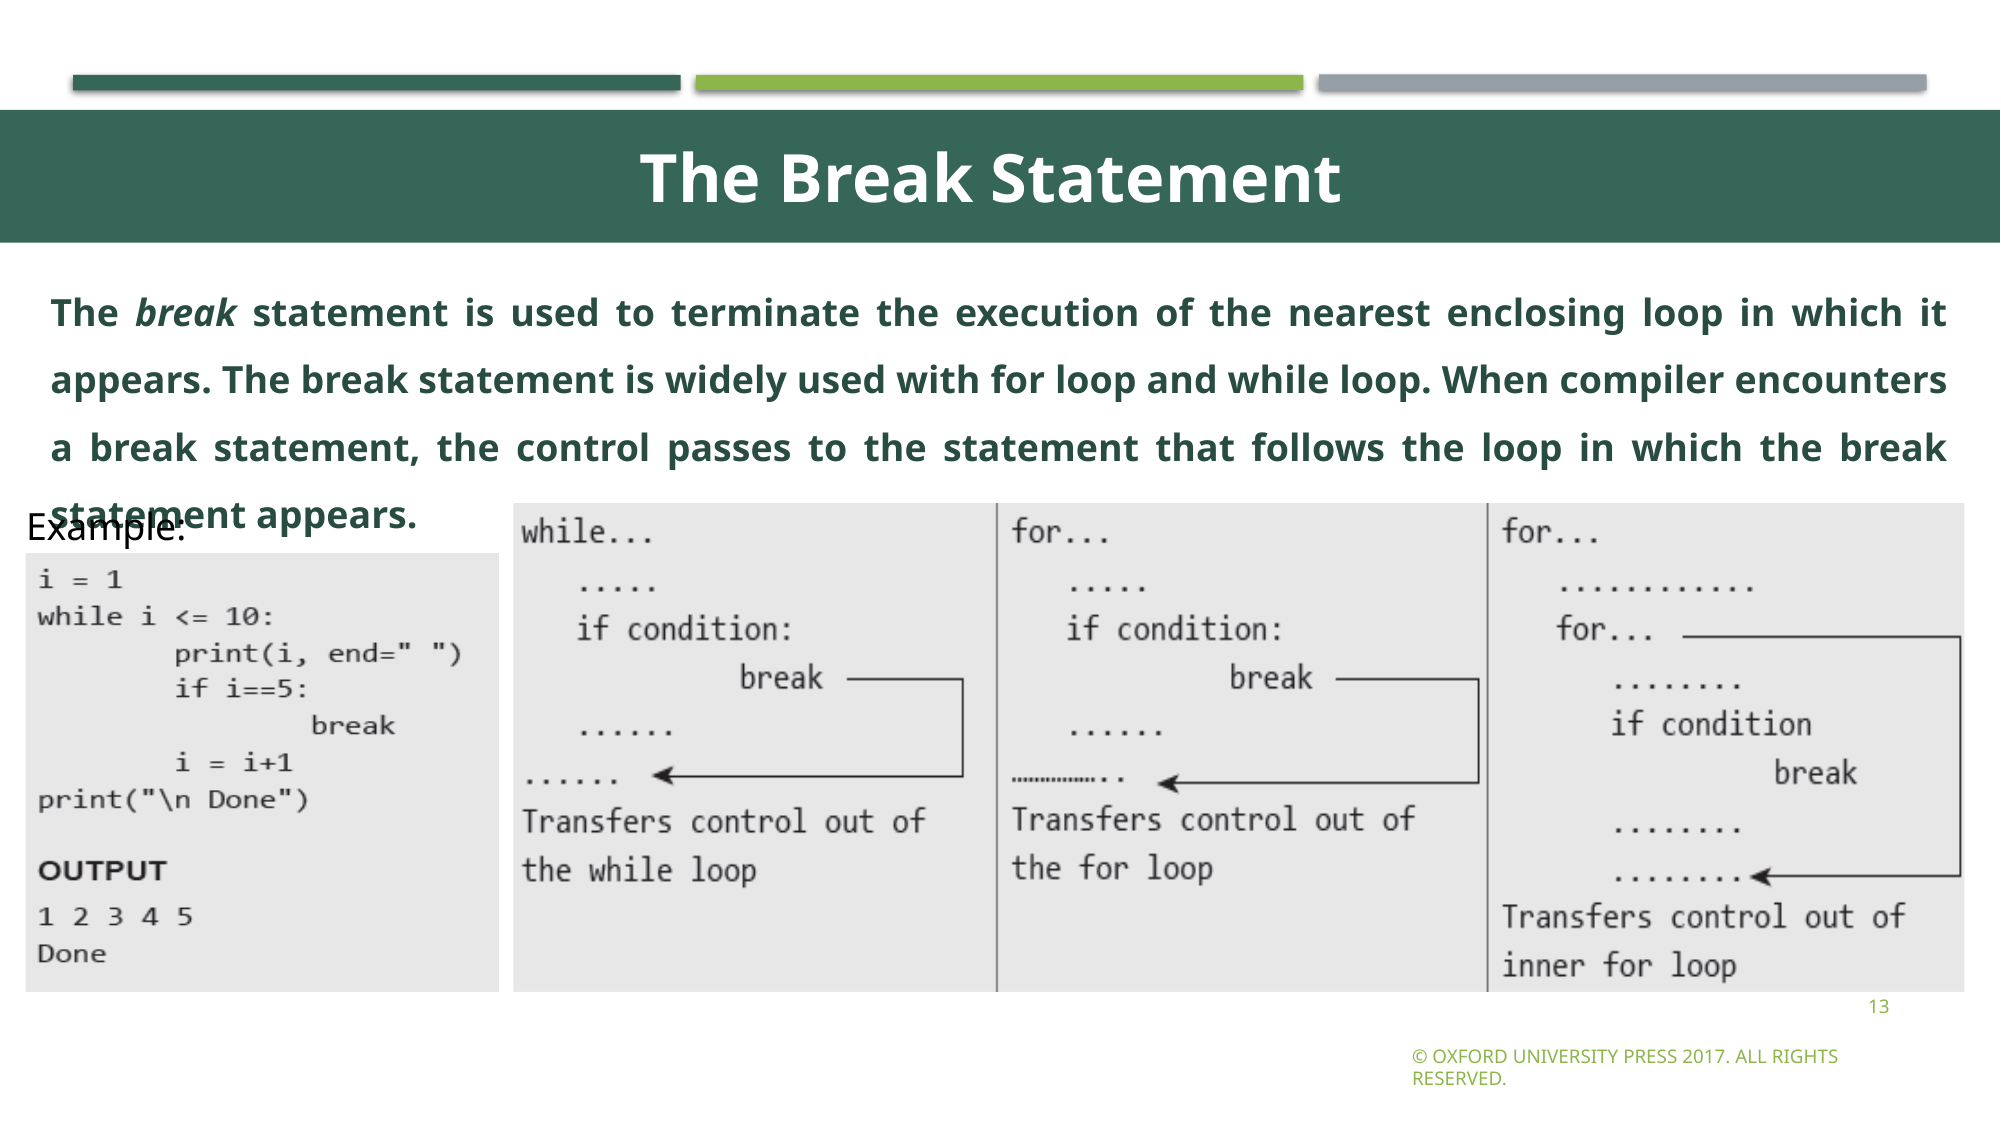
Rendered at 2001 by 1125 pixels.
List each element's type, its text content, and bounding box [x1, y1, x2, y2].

text_box The break statement is used to terminate the execution of the nearest enclosing loop in which it appears. The break statement is widely used with for loop and while loop. When compiler encounters a break statement, the control passes to the statement that follows the loop in which the break statement appears. [35, 259, 1965, 544]
text_box The Break Statement [0, 108, 2000, 244]
picture [25, 552, 500, 992]
slide_number 13 [1732, 1000, 1905, 1037]
picture [512, 503, 1965, 992]
text_box Example: [11, 495, 408, 556]
footer © Oxford University Press 2017. All rights reserved. [1397, 1036, 1947, 1097]
